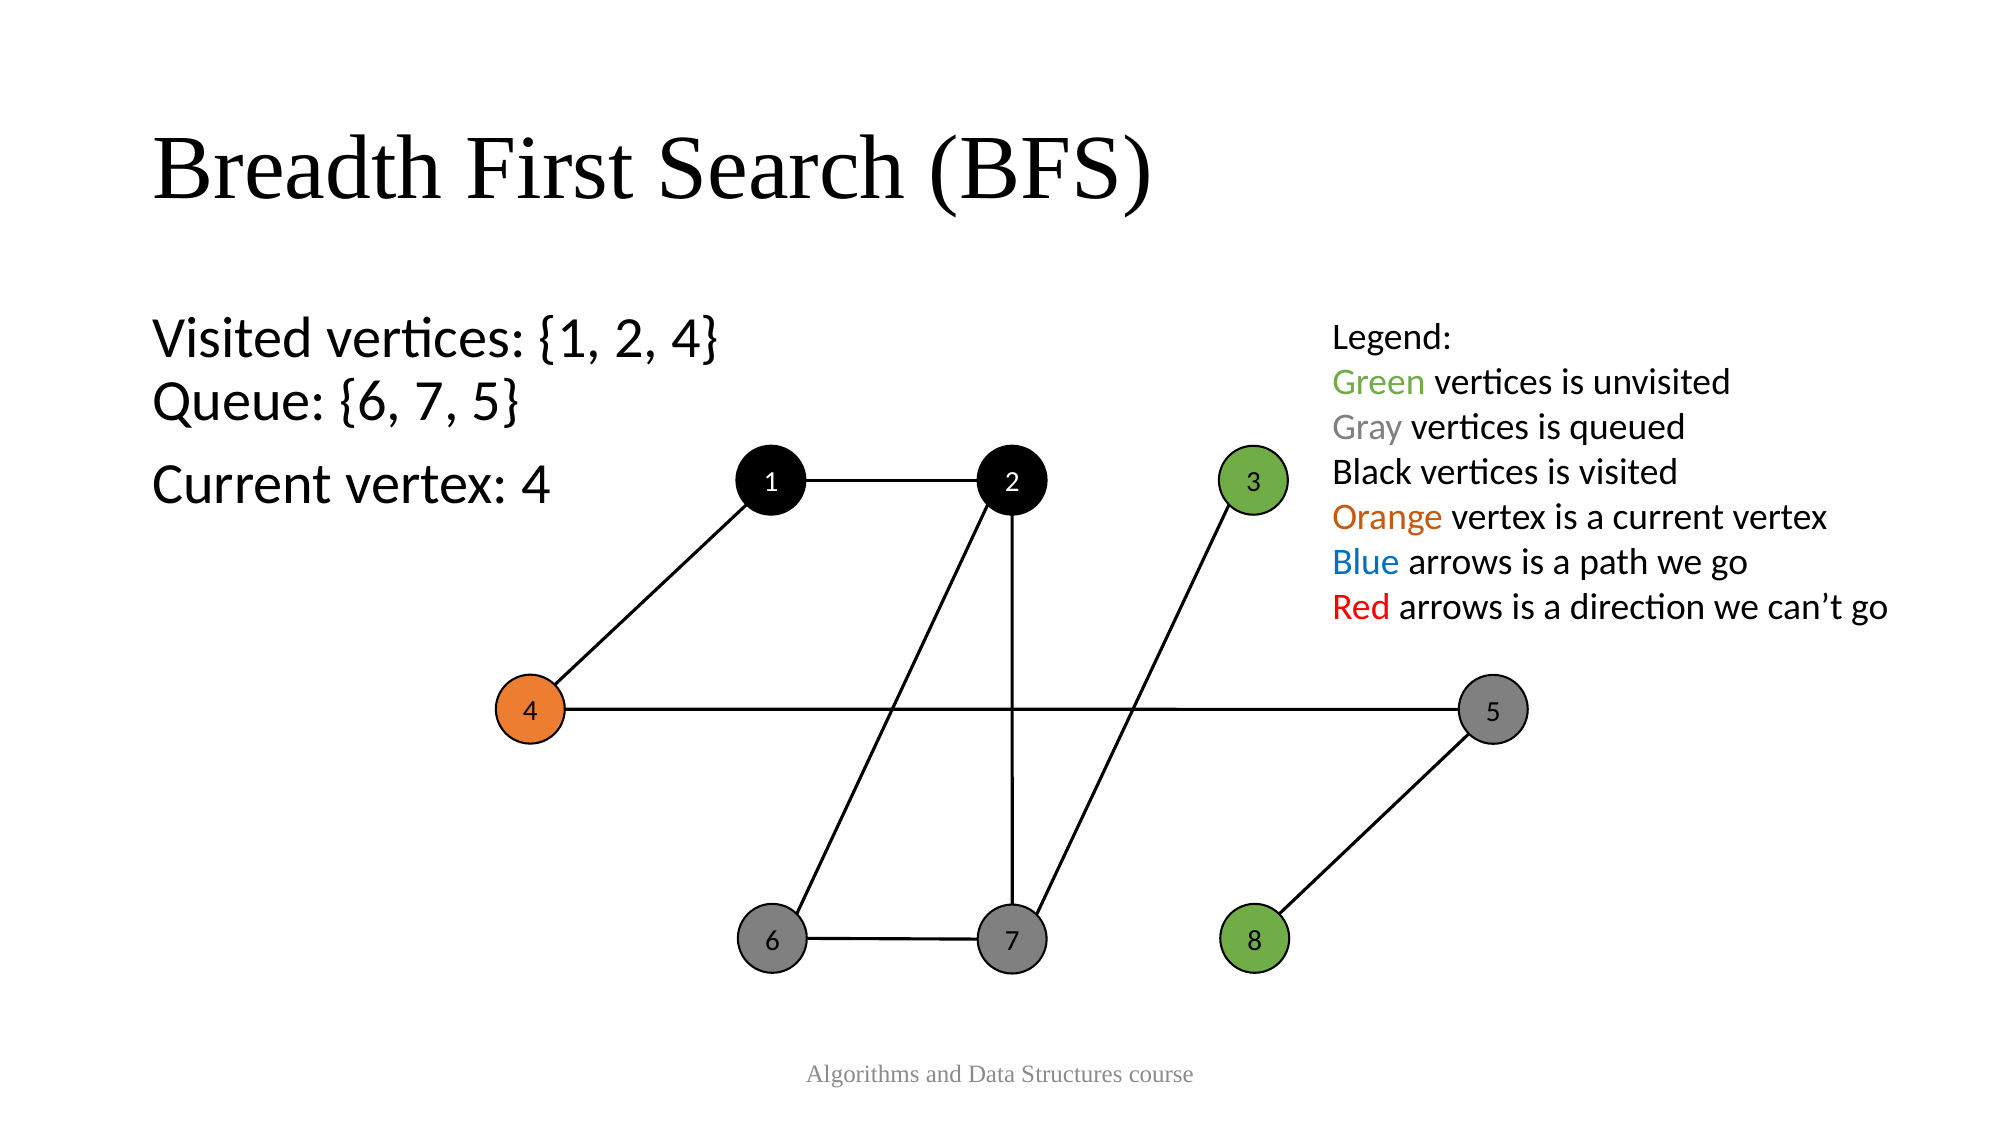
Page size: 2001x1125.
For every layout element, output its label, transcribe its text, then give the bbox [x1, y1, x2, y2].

text_box 8 [1219, 902, 1291, 974]
footer Algorithms and Data Structures course [662, 1042, 1338, 1103]
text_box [796, 504, 988, 914]
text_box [1036, 504, 1229, 915]
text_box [554, 504, 747, 685]
text_box 3 [1217, 444, 1289, 516]
title Breadth First Search (BFS) [137, 59, 1863, 278]
text_box 5 [1457, 673, 1529, 745]
text_box 4 [494, 673, 566, 745]
text_box 6 [736, 902, 808, 974]
text_box 7 [976, 903, 1048, 975]
list Visited vertices: {1, 2, 4} Queue: {6, 7, 5} Current vertex: 4 [137, 299, 1863, 1014]
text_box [1279, 733, 1469, 914]
text_box 2 [976, 444, 1048, 516]
text_box 1 [735, 444, 807, 516]
text_box Legend: Green vertices is unvisited Gray vertices is queued Black vertices is visited Orange vertex is a current vertex Blue arrows is a path we go Red arrows is a direction we can’t go [1317, 304, 1912, 635]
